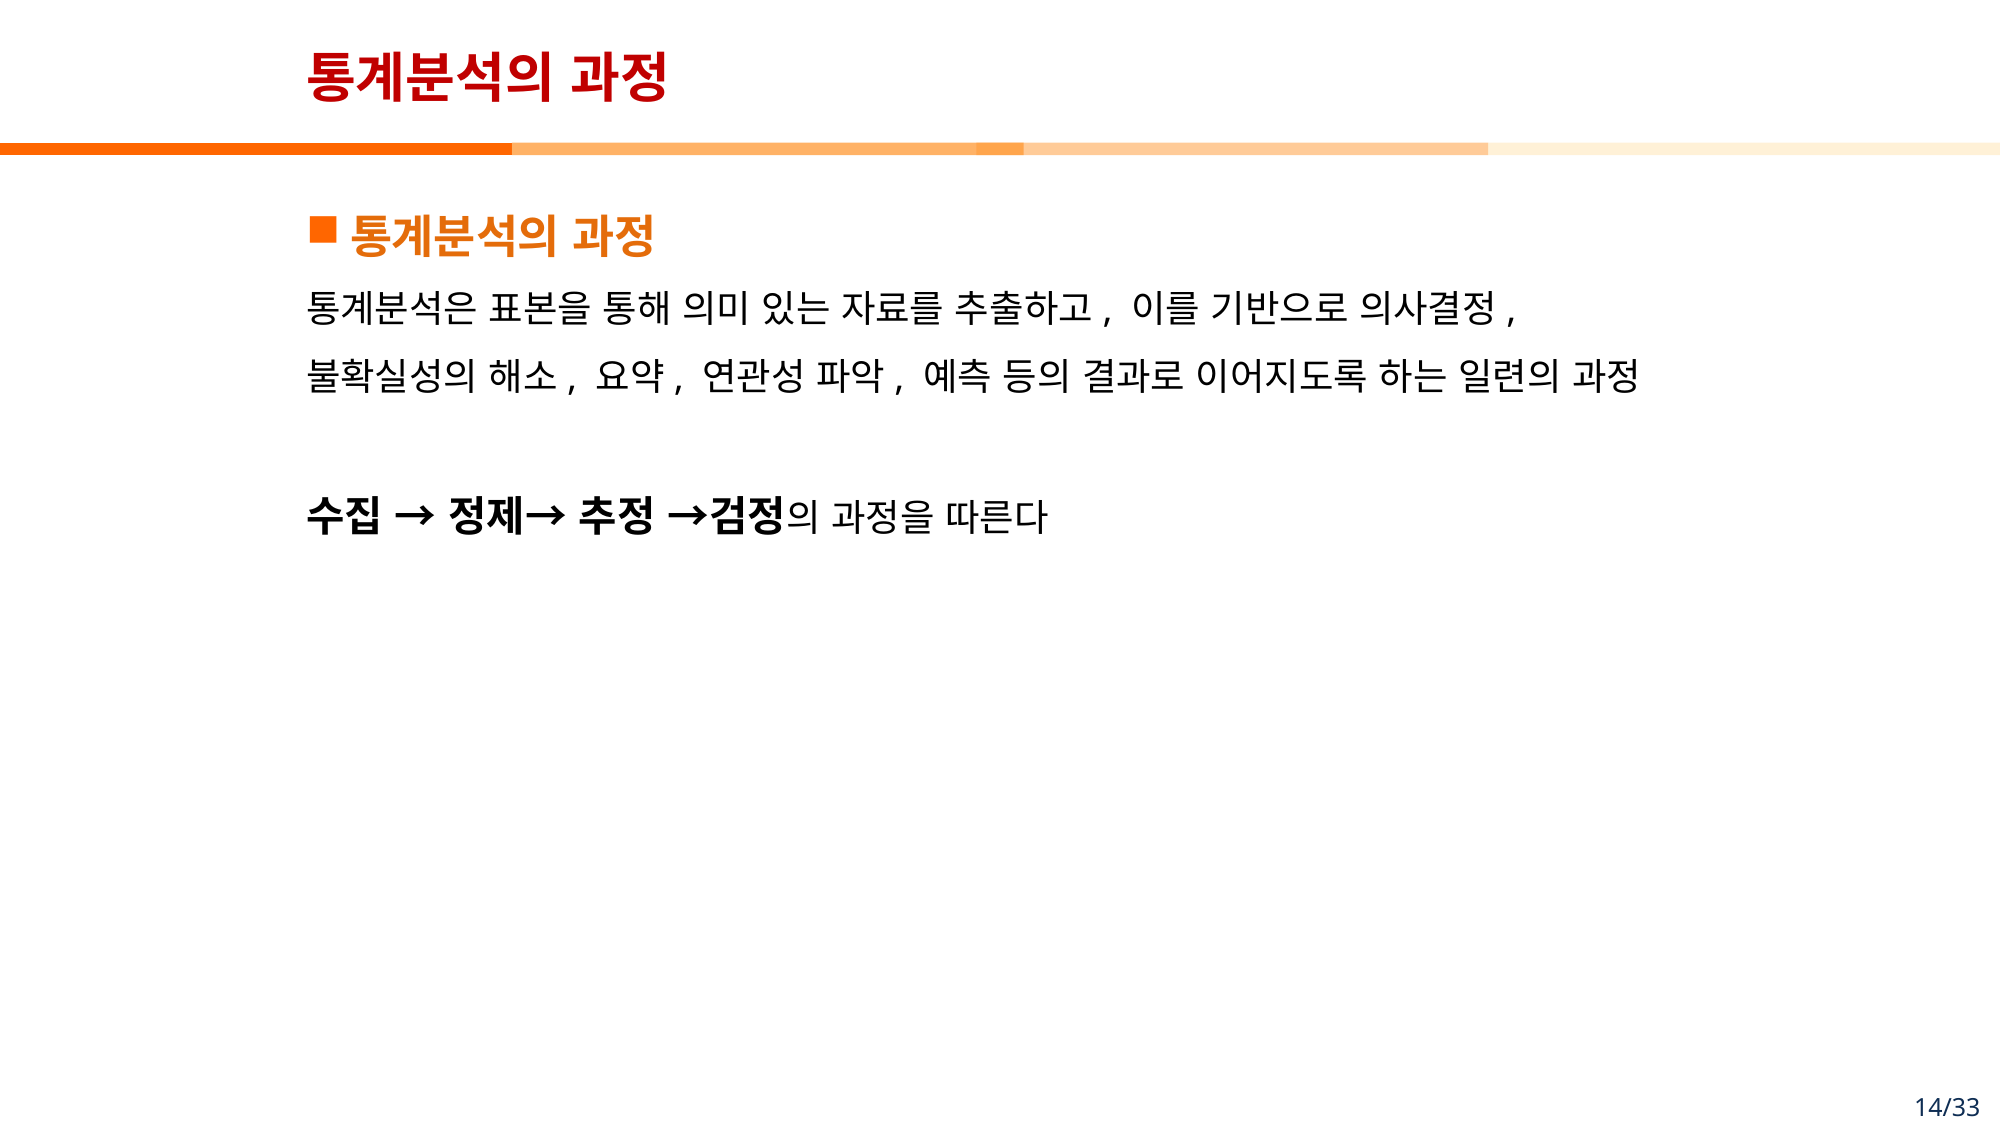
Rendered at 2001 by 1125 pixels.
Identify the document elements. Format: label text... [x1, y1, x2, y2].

list 통계분석의 과정 통계분석은 표본을 통해 의미 있는 자료를 추출하고, 이를 기반으로 의사결정, 불확실성의 해소, 요약, 연관성 파악, 예측 등의 결과로 이어지도록 하는 일련의 과정 수집 → 정제→ 추정 →검정의 과정을 따른다 [291, 172, 1709, 1071]
title 통계분석의 과정 [291, 31, 1532, 122]
